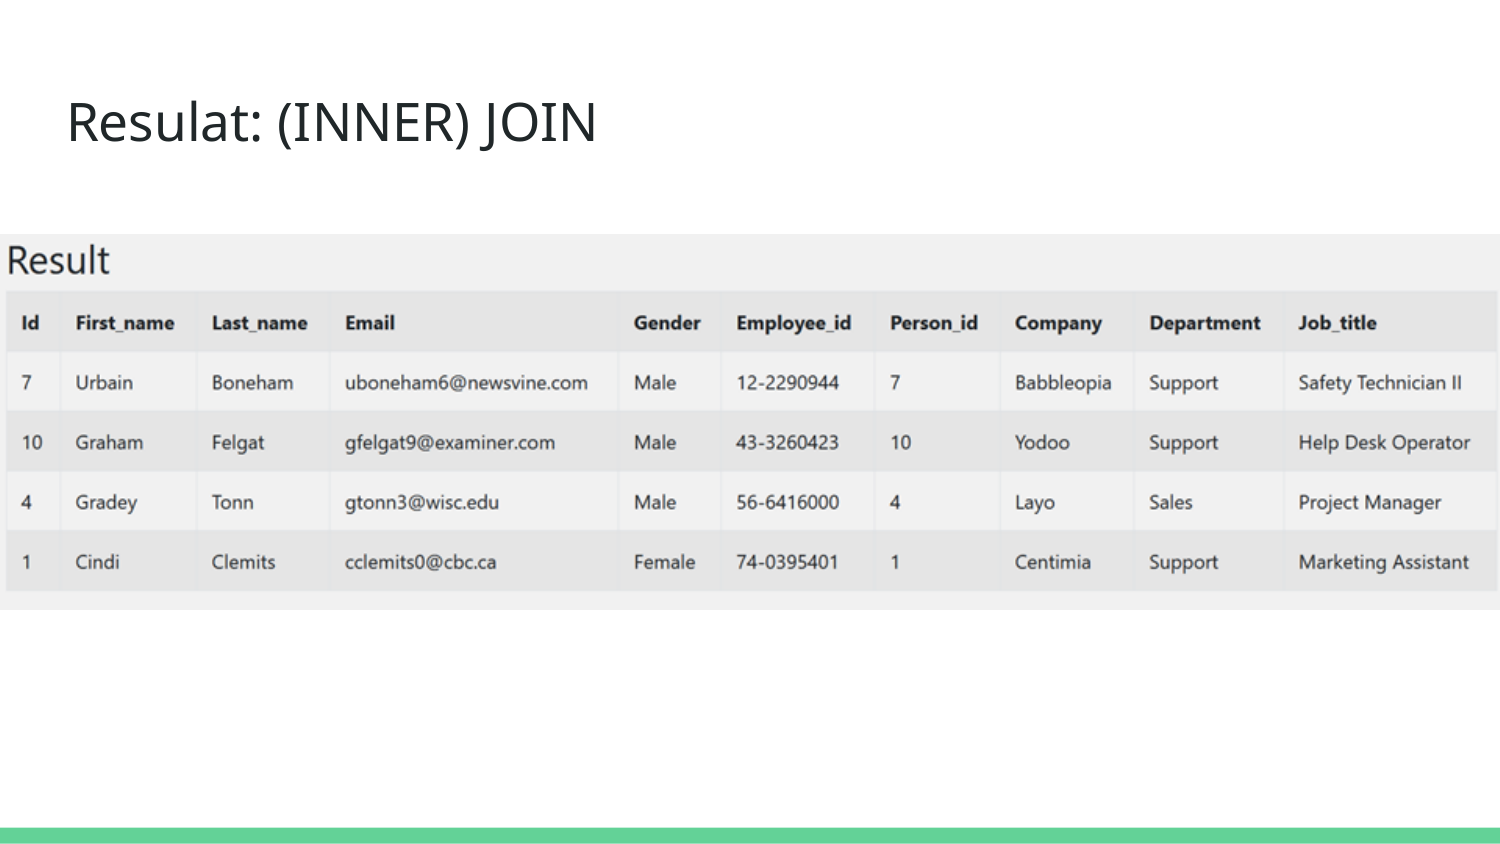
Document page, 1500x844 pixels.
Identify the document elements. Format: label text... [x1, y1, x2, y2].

title Resulat: (INNER) JOIN [51, 72, 1449, 167]
picture [0, 234, 1500, 610]
